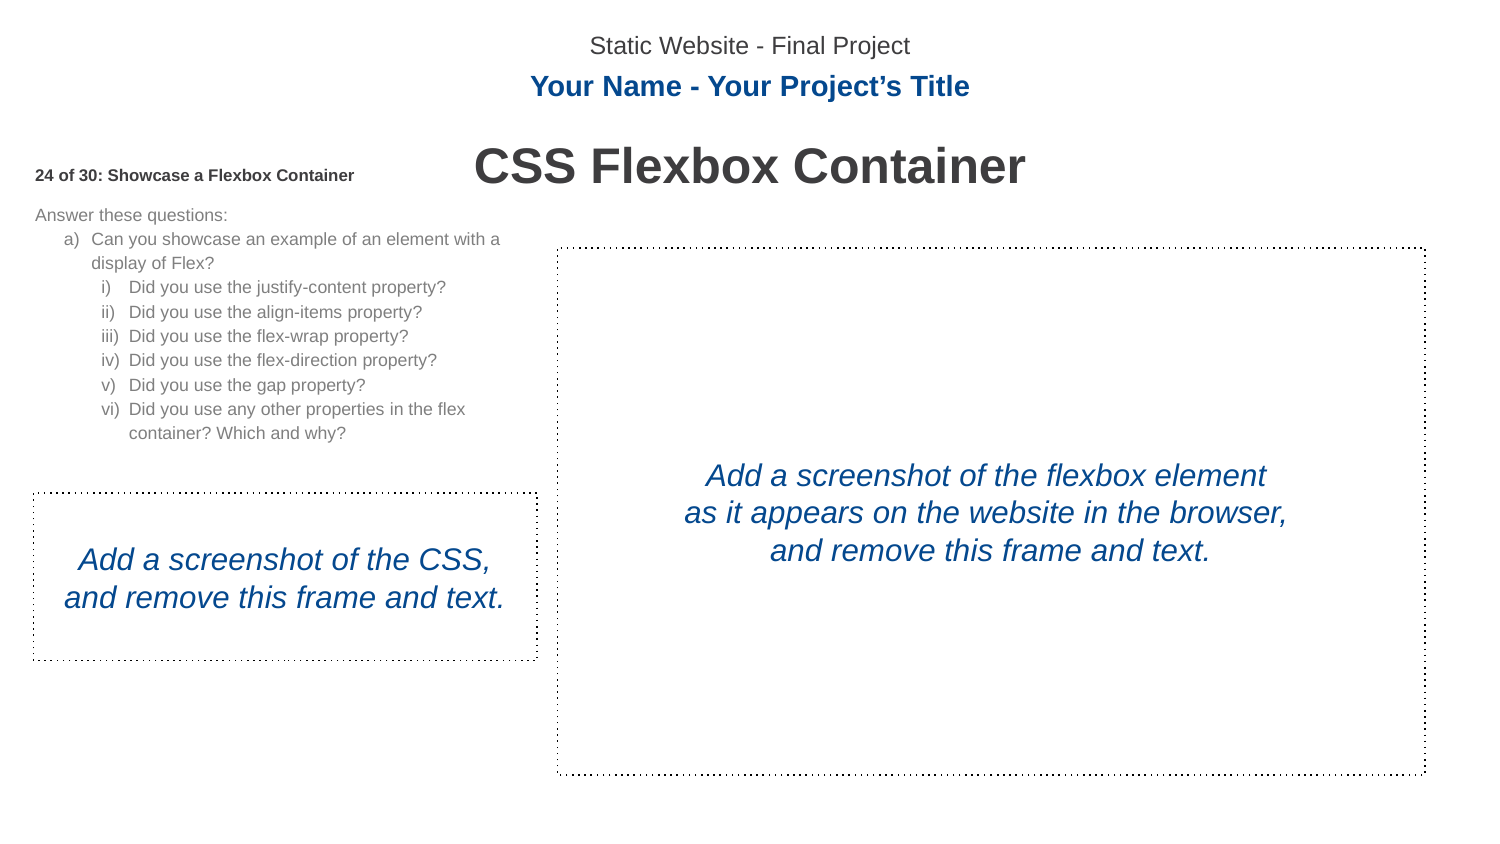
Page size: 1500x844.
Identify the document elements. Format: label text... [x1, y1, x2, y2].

text_box Your Name - Your Project’s Title [298, 55, 1202, 109]
text_box Answer these questions: Can you showcase an example of an element with a display of Flex? Did you use the justify-content property? Did you use the align-items property? Did you use the flex-wrap property? Did you use the flex-direction property? Did you use the gap property? Did you use any other properties in the flex container? Which and why? [20, 192, 538, 493]
text_box Static Website - Final Project [298, 18, 1202, 55]
text_box CSS Flexbox Container [298, 117, 1202, 186]
text_box Add a screenshot of the CSS, and remove this frame and text. [33, 492, 538, 661]
text_box Add a screenshot of the flexbox element as it appears on the website in the browser, and remove this frame and text. [557, 247, 1426, 775]
text_box 24 of 30: Showcase a Flexbox Container [20, 154, 538, 192]
